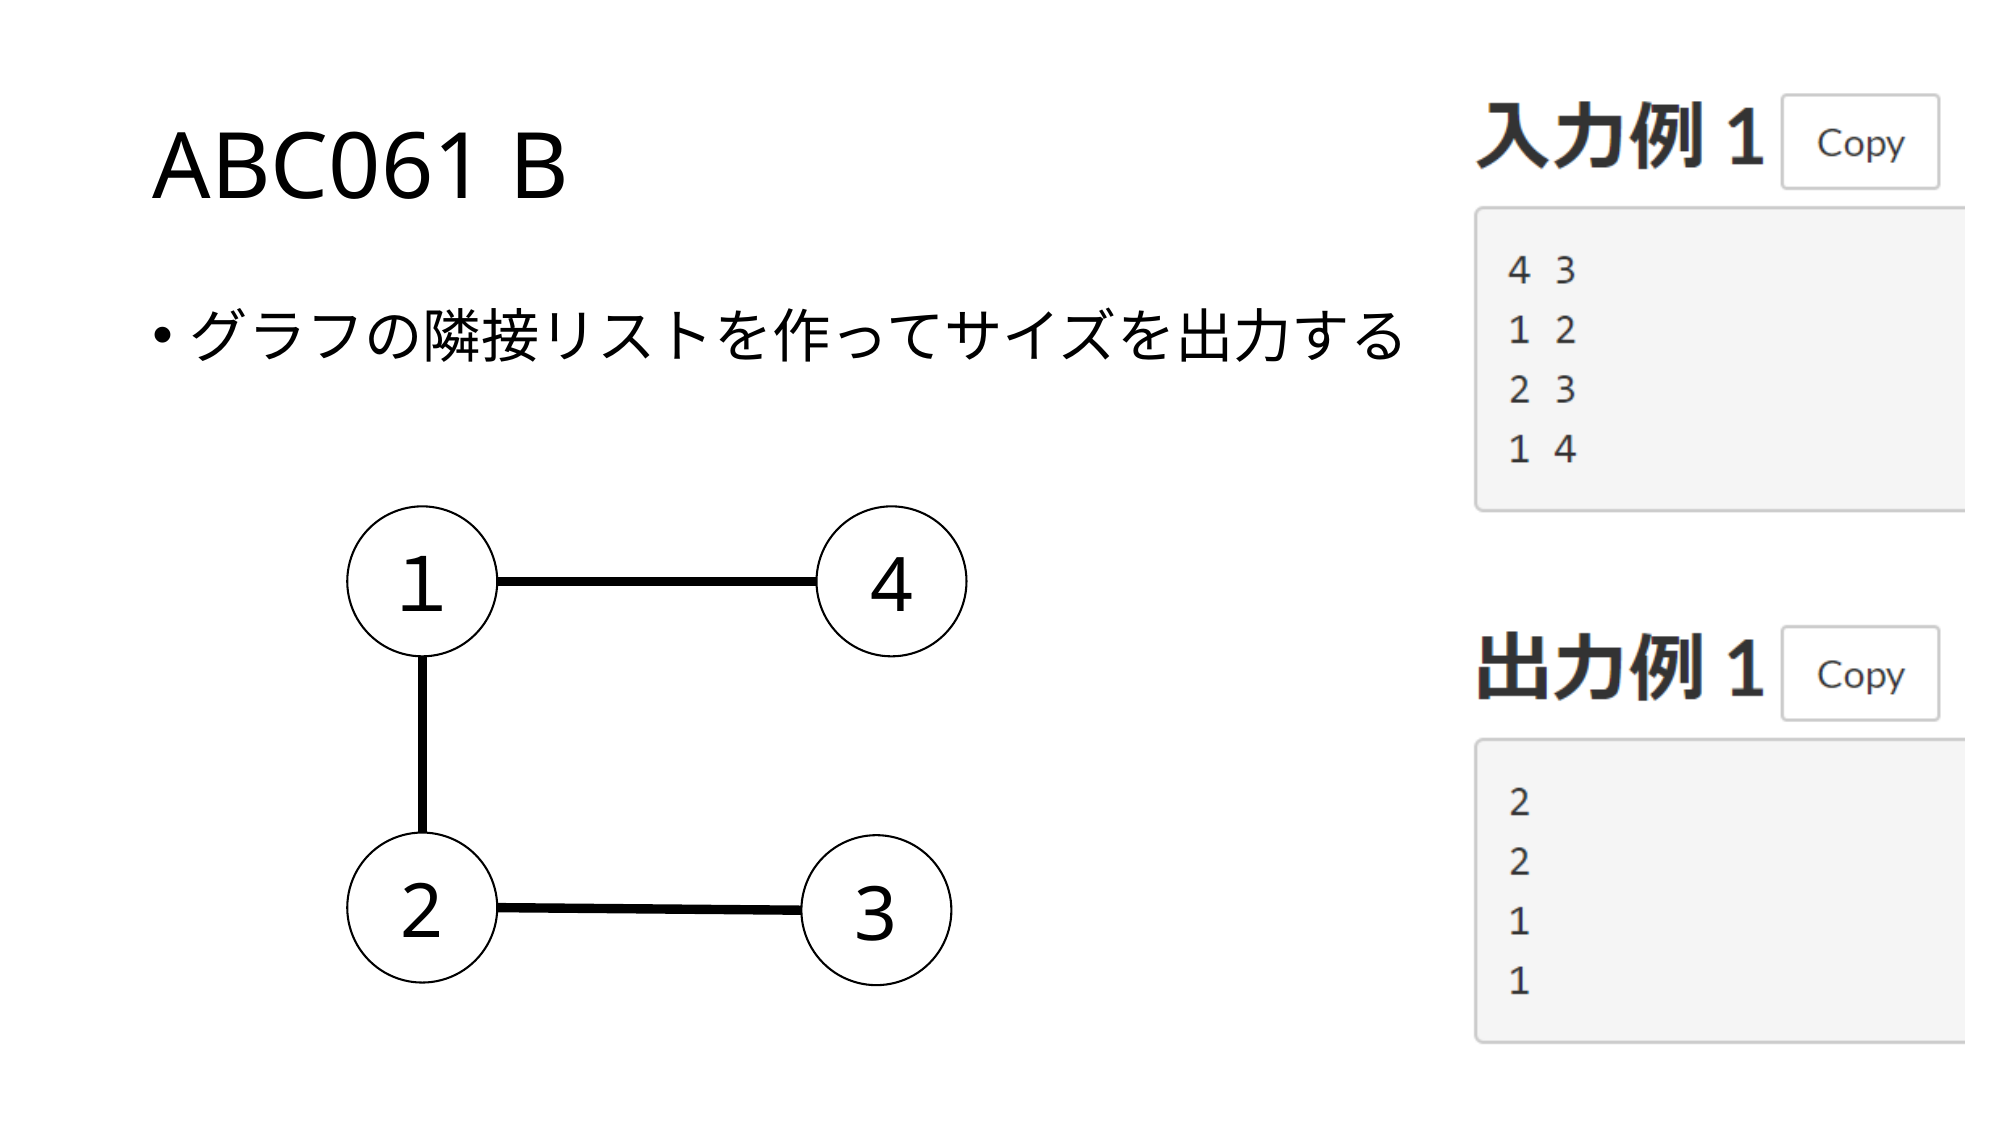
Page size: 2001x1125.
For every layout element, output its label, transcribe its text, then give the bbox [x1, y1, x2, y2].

list グラフの隣接リストを作ってサイズを出力する [137, 299, 1455, 1014]
text_box 4 [815, 505, 968, 658]
title ABC061 B [137, 59, 1863, 278]
text_box １ [346, 505, 499, 658]
text_box 3 [800, 834, 953, 987]
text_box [497, 907, 802, 911]
picture [1455, 63, 1965, 1062]
text_box 2 [346, 831, 499, 984]
